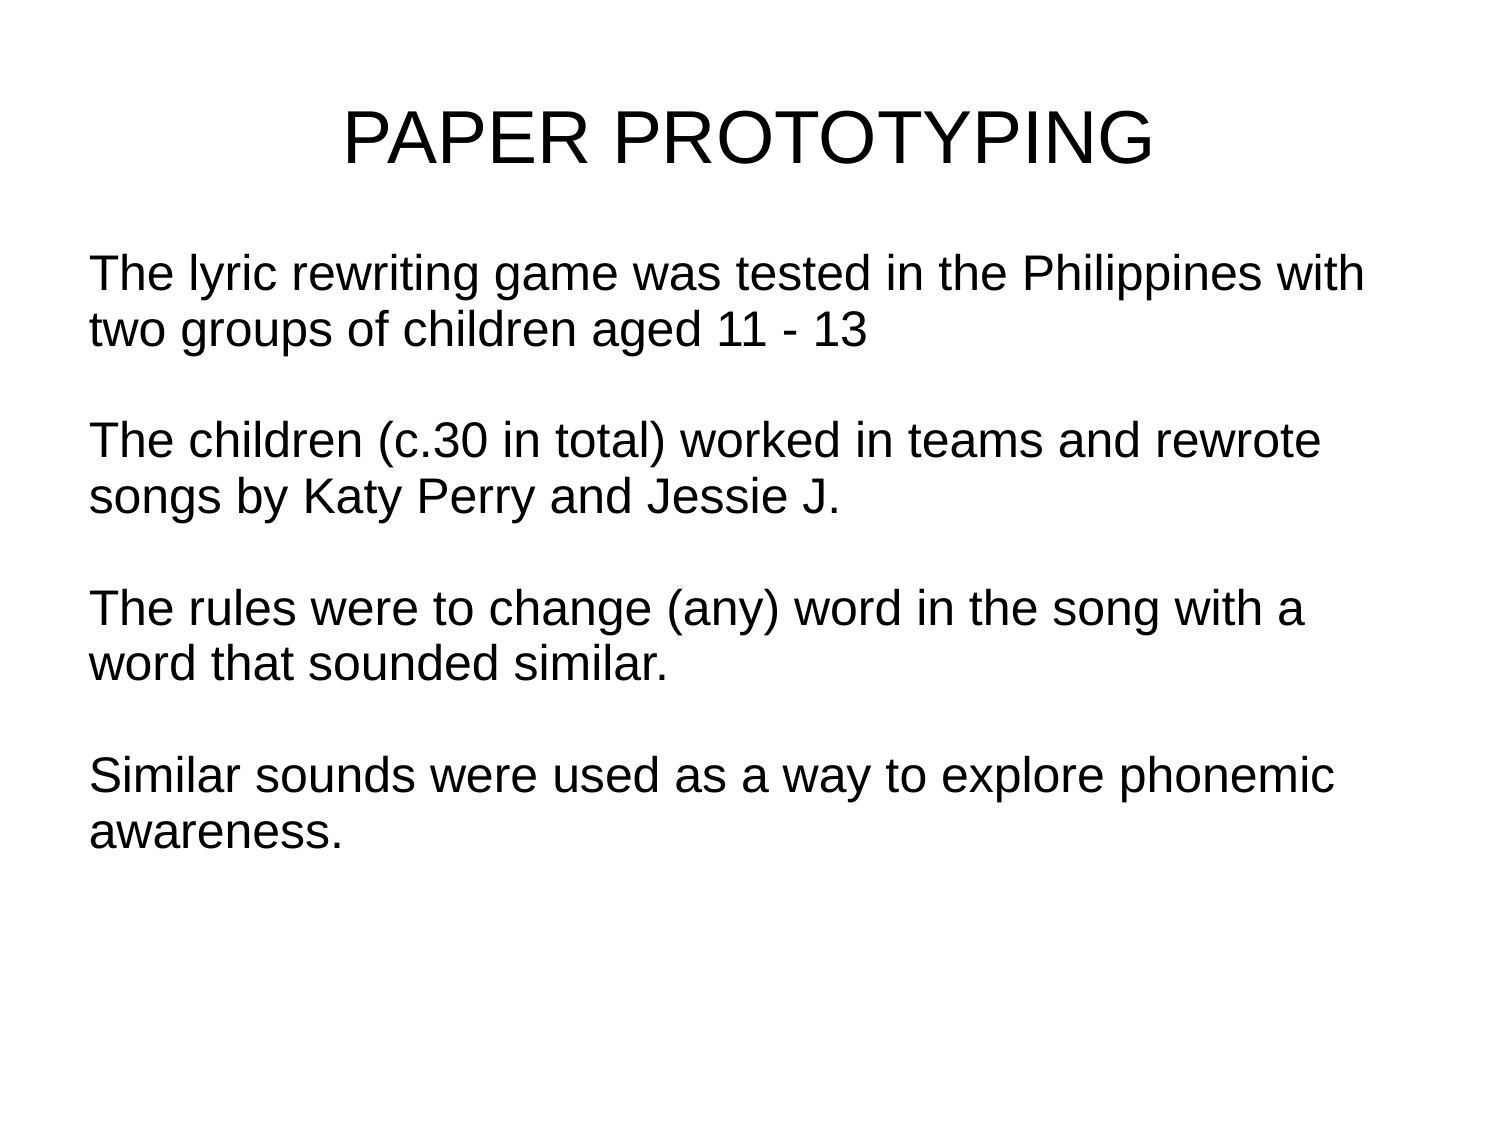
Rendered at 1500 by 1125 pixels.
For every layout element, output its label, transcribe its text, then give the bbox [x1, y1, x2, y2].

list The lyric rewriting game was tested in the Philippines with two groups of children aged 11 - 13 The children (c.30 in total) worked in teams and rewrote songs by Katy Perry and Jessie J. The rules were to change (any) word in the song with a word that sounded similar. Similar sounds were used as a way to explore phonemic awareness. [75, 232, 1425, 975]
title PAPER PROTOTYPING [74, 44, 1425, 233]
